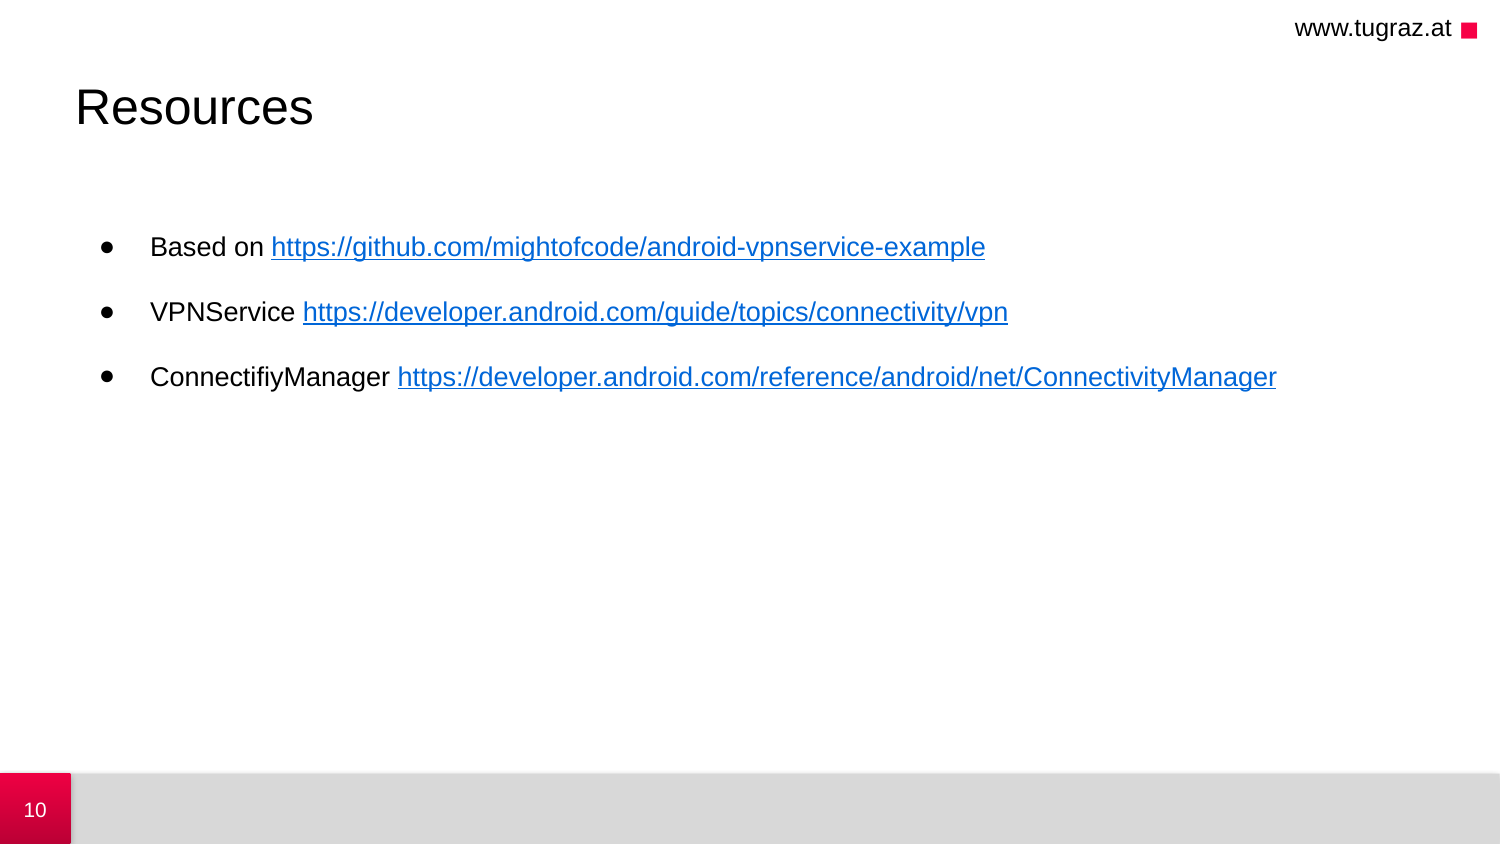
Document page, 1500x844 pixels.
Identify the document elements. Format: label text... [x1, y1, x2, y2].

text_box ‹#› [0, 773, 71, 844]
list Based on https://github.com/mightofcode/android-vpnservice-example VPNService https://developer.android.com/guide/topics/connectivity/vpn ConnectifiyManager https://developer.android.com/reference/android/net/ConnectivityManager [74, 197, 1425, 687]
title Resources [74, 33, 1425, 175]
